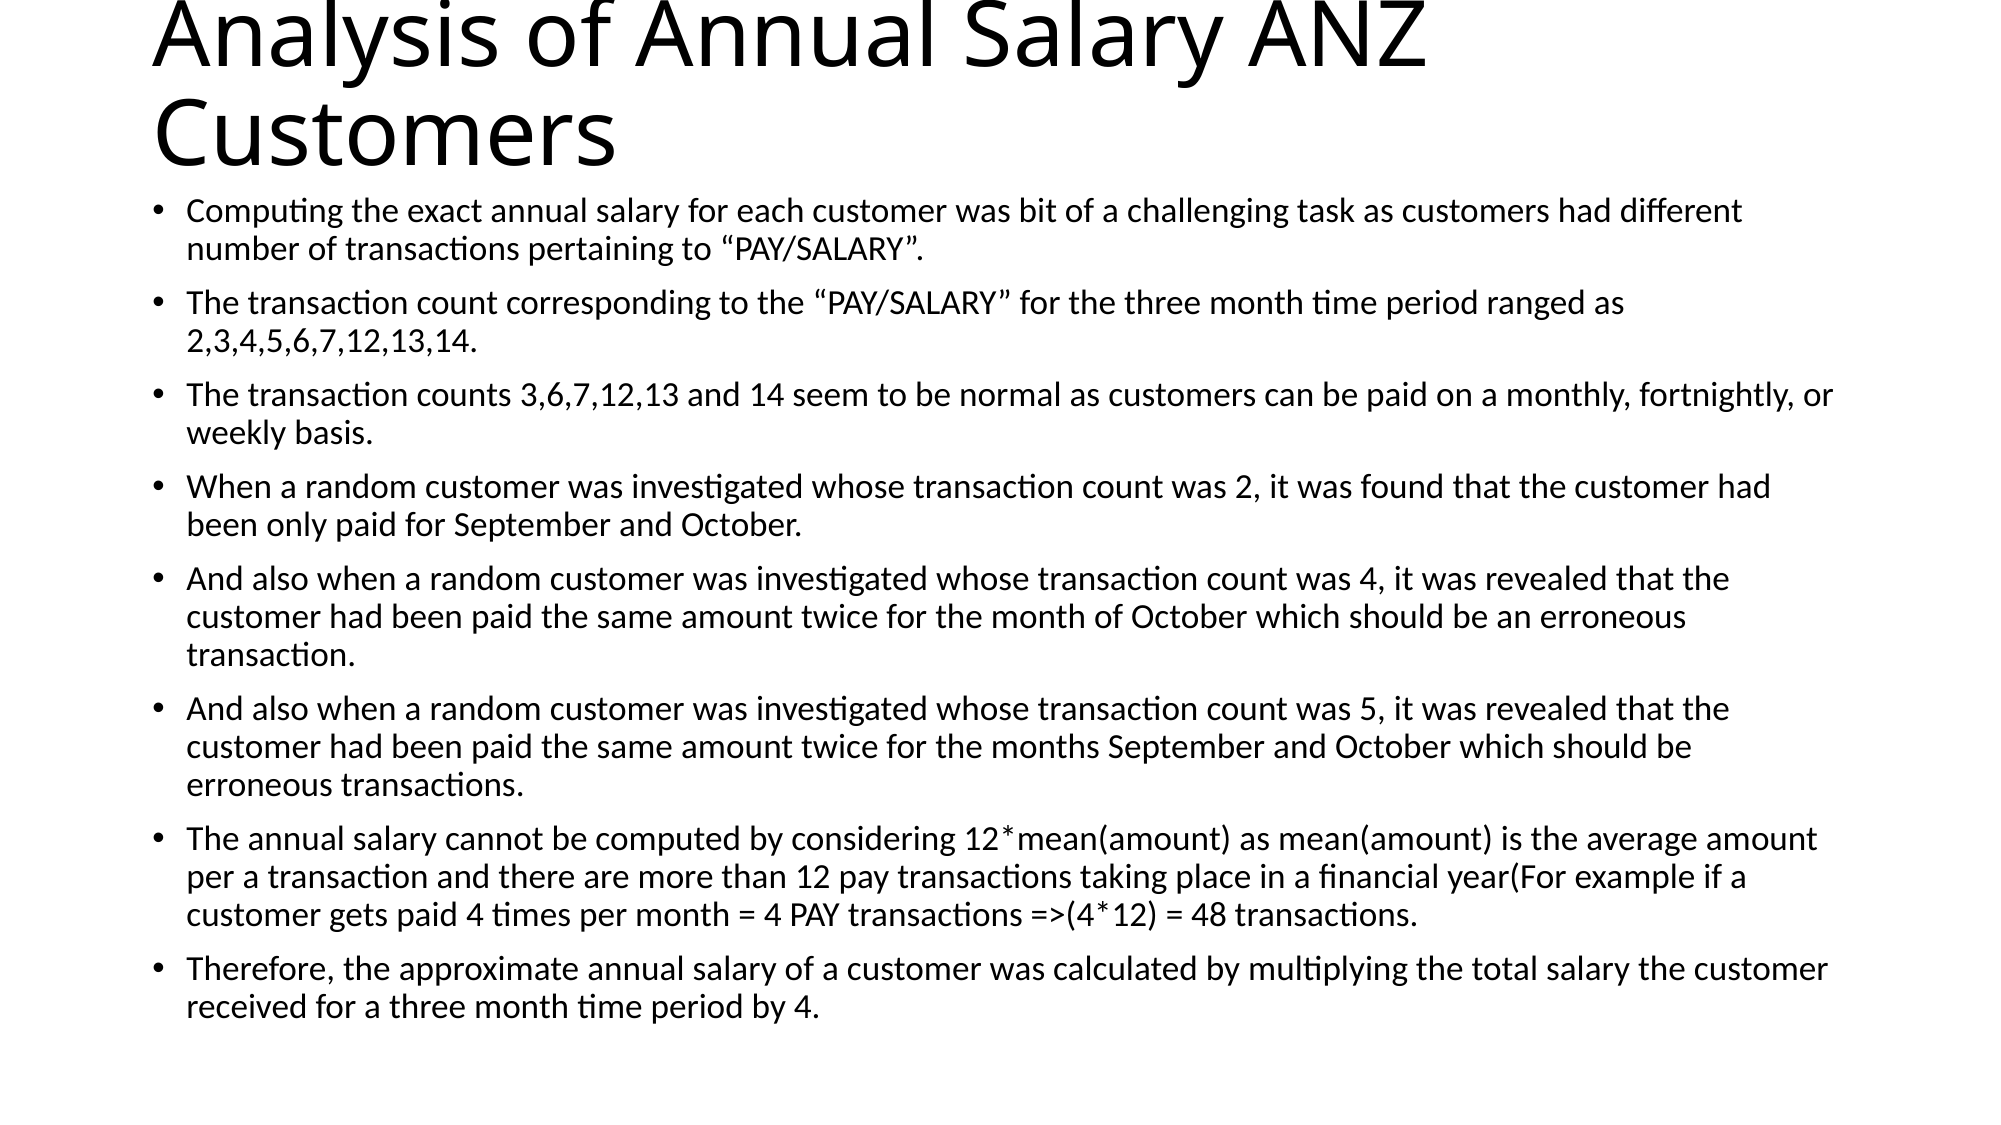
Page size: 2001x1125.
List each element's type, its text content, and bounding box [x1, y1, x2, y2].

list Computing the exact annual salary for each customer was bit of a challenging task as customers had different number of transactions pertaining to “PAY/SALARY”. The transaction count corresponding to the “PAY/SALARY” for the three month time period ranged as 2,3,4,5,6,7,12,13,14. The transaction counts 3,6,7,12,13 and 14 seem to be normal as customers can be paid on a monthly, fortnightly, or weekly basis. When a random customer was investigated whose transaction count was 2, it was found that the customer had been only paid for September and October. And also when a random customer was investigated whose transaction count was 4, it was revealed that the customer had been paid the same amount twice for the month of October which should be an erroneous transaction. And also when a random customer was investigated whose transaction count was 5, it was revealed that the customer had been paid the same amount twice for the months September and October which should be erroneous transactions. The annual salary cannot be computed by considering 12*mean(amount) as mean(amount) is the average amount per a transaction and there are more than 12 pay transactions taking place in a financial year(For example if a customer gets paid 4 times per month = 4 PAY transactions =>(4*12) = 48 transactions. Therefore, the approximate annual salary of a customer was calculated by multiplying the total salary the customer received for a three month time period by 4. [137, 184, 1863, 1042]
title Analysis of Annual Salary ANZ Customers [137, 26, 1863, 148]
